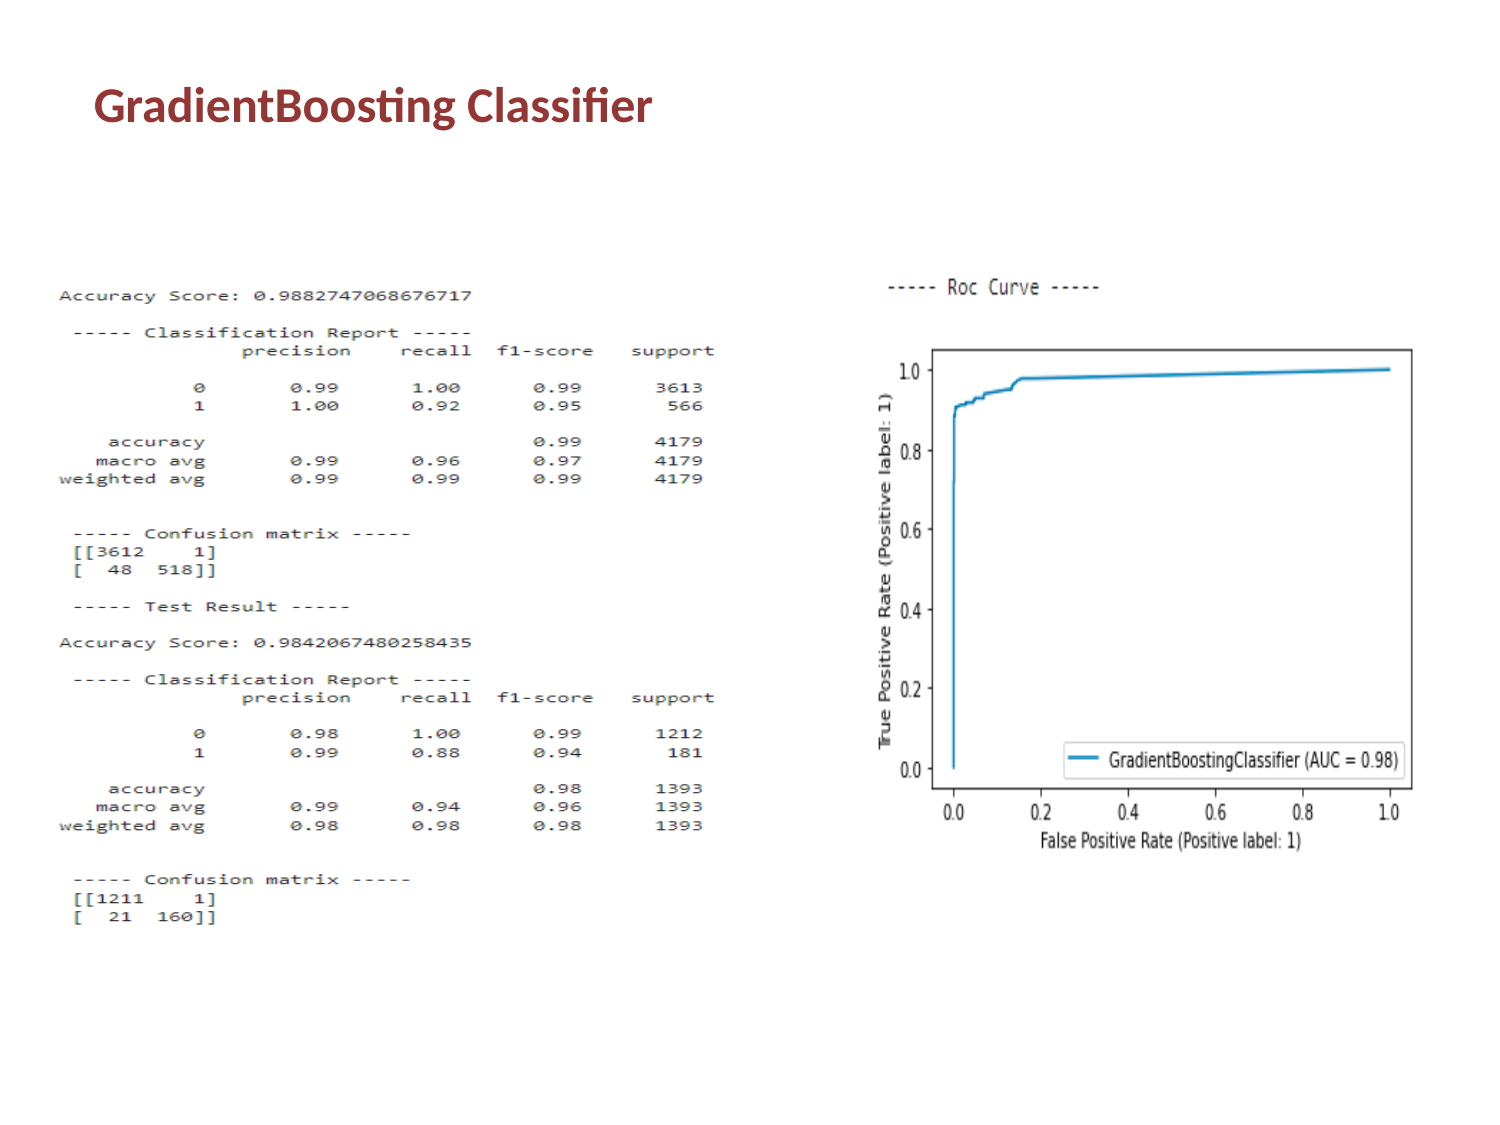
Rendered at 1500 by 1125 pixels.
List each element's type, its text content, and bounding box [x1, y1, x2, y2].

text_box GradientBoosting Classifier [0, 0, 951, 210]
picture [866, 266, 1500, 918]
picture [41, 278, 822, 937]
